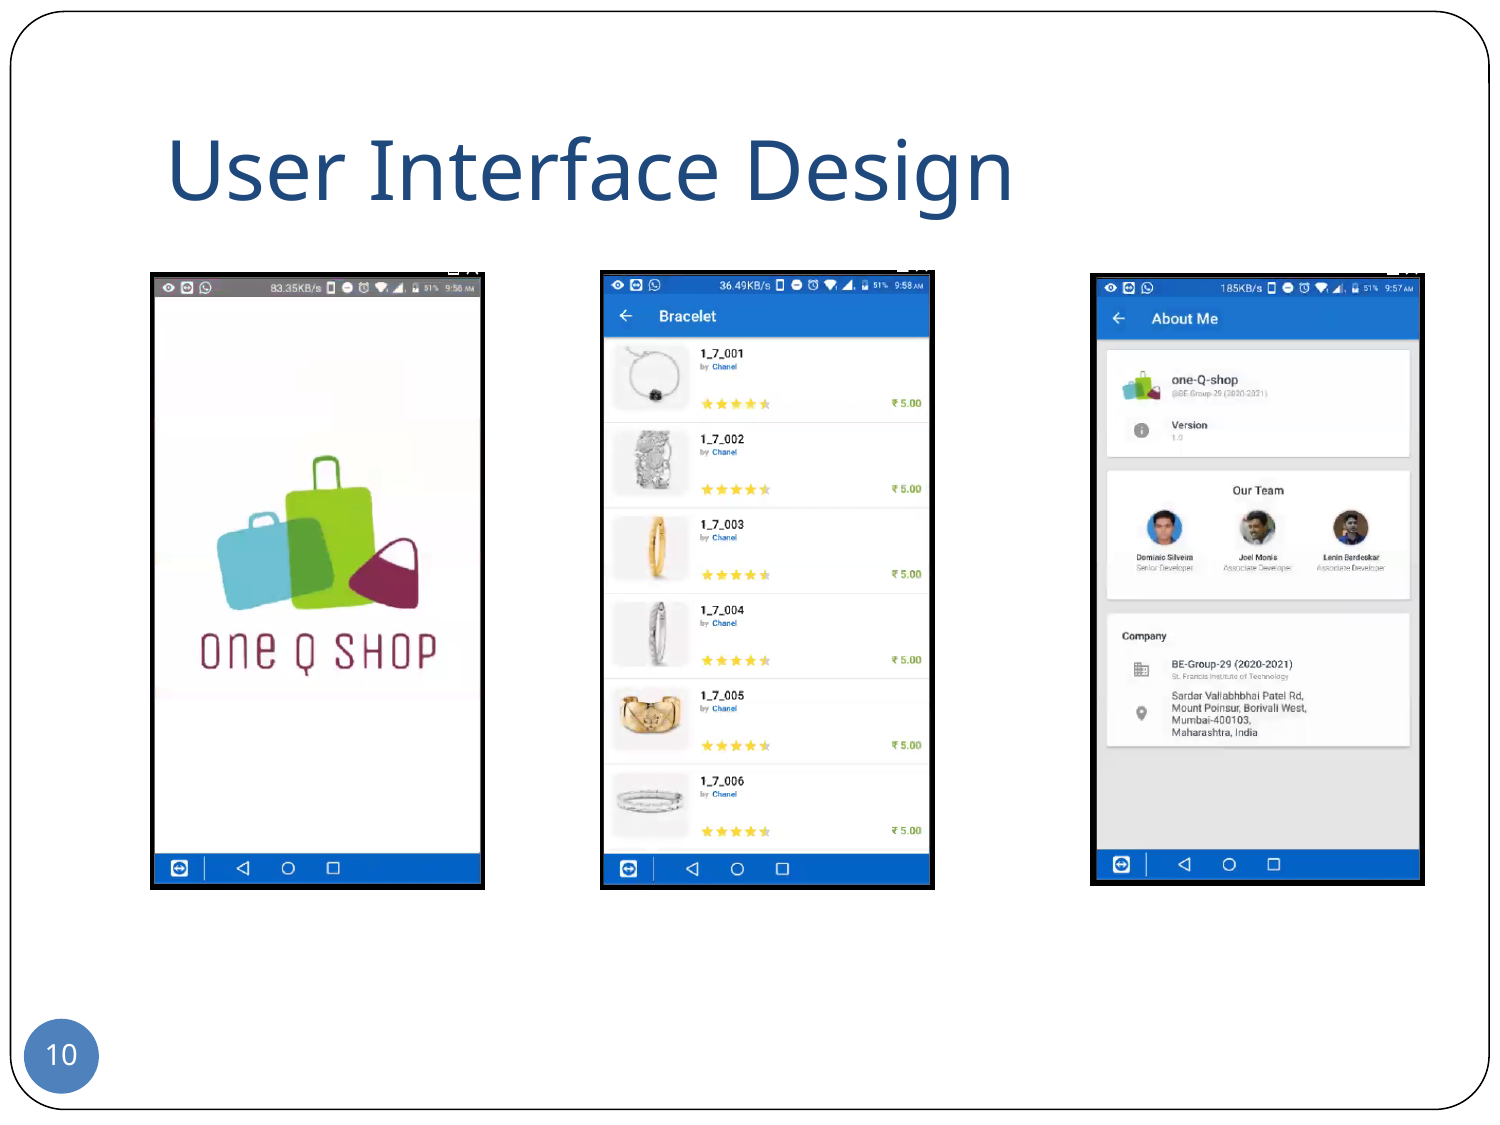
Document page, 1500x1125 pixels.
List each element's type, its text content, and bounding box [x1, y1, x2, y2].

title User Interface Design [150, 45, 1425, 233]
picture [149, 271, 485, 891]
picture [599, 270, 935, 890]
picture [1089, 272, 1426, 886]
slide_number ‹#› [23, 1018, 99, 1094]
list . [150, 237, 1425, 988]
